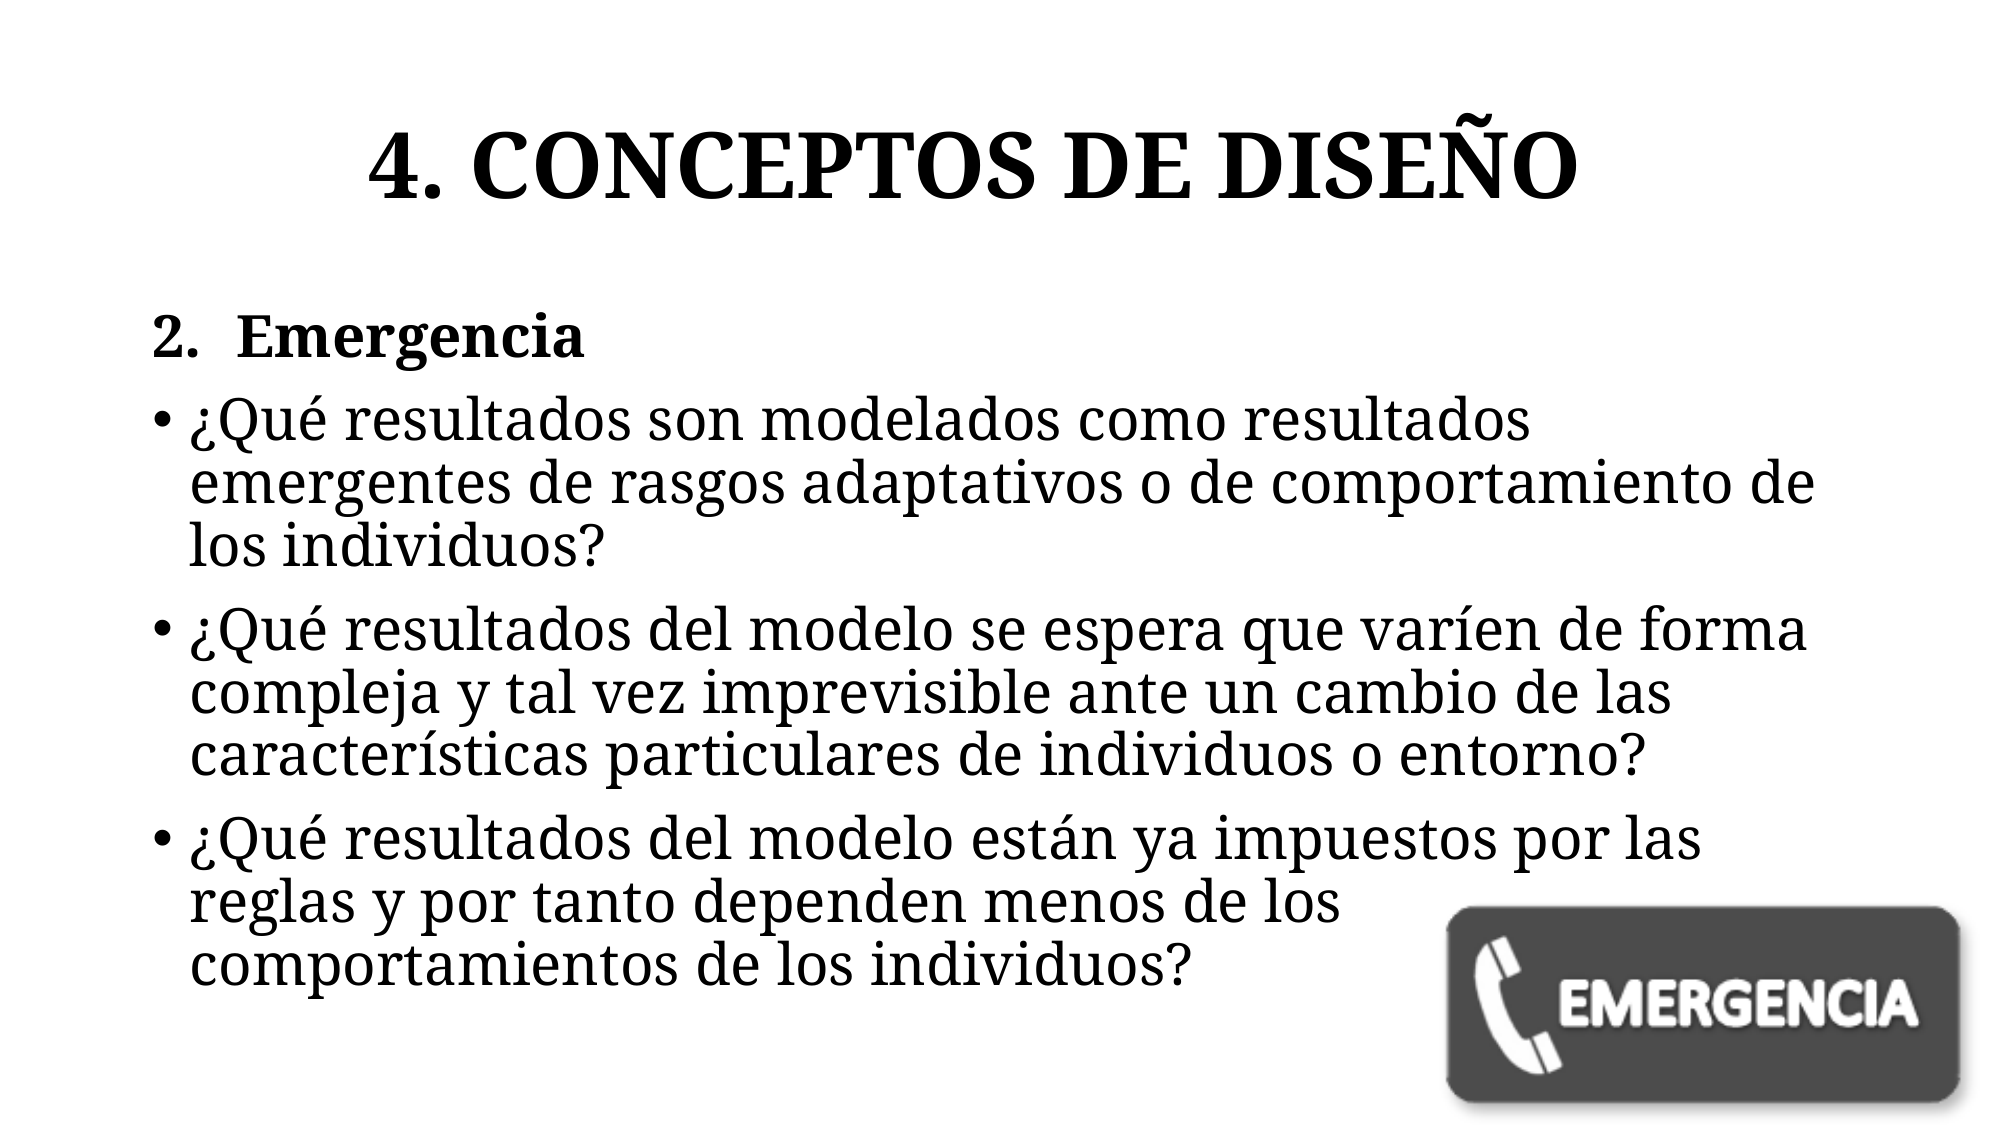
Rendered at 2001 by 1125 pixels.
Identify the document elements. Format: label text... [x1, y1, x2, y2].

list Emergencia ¿Qué resultados son modelados como resultados emergentes de rasgos adaptativos o de comportamiento de los individuos? ¿Qué resultados del modelo se espera que varíen de forma compleja y tal vez imprevisible ante un cambio de las características particulares de individuos o entorno? ¿Qué resultados del modelo están ya impuestos por las reglas y por tanto dependen menos de los comportamientos de los individuos? [137, 299, 1863, 1014]
title 4. CONCEPTOS DE DISEÑO [353, 59, 1647, 278]
picture [1428, 890, 1992, 1125]
